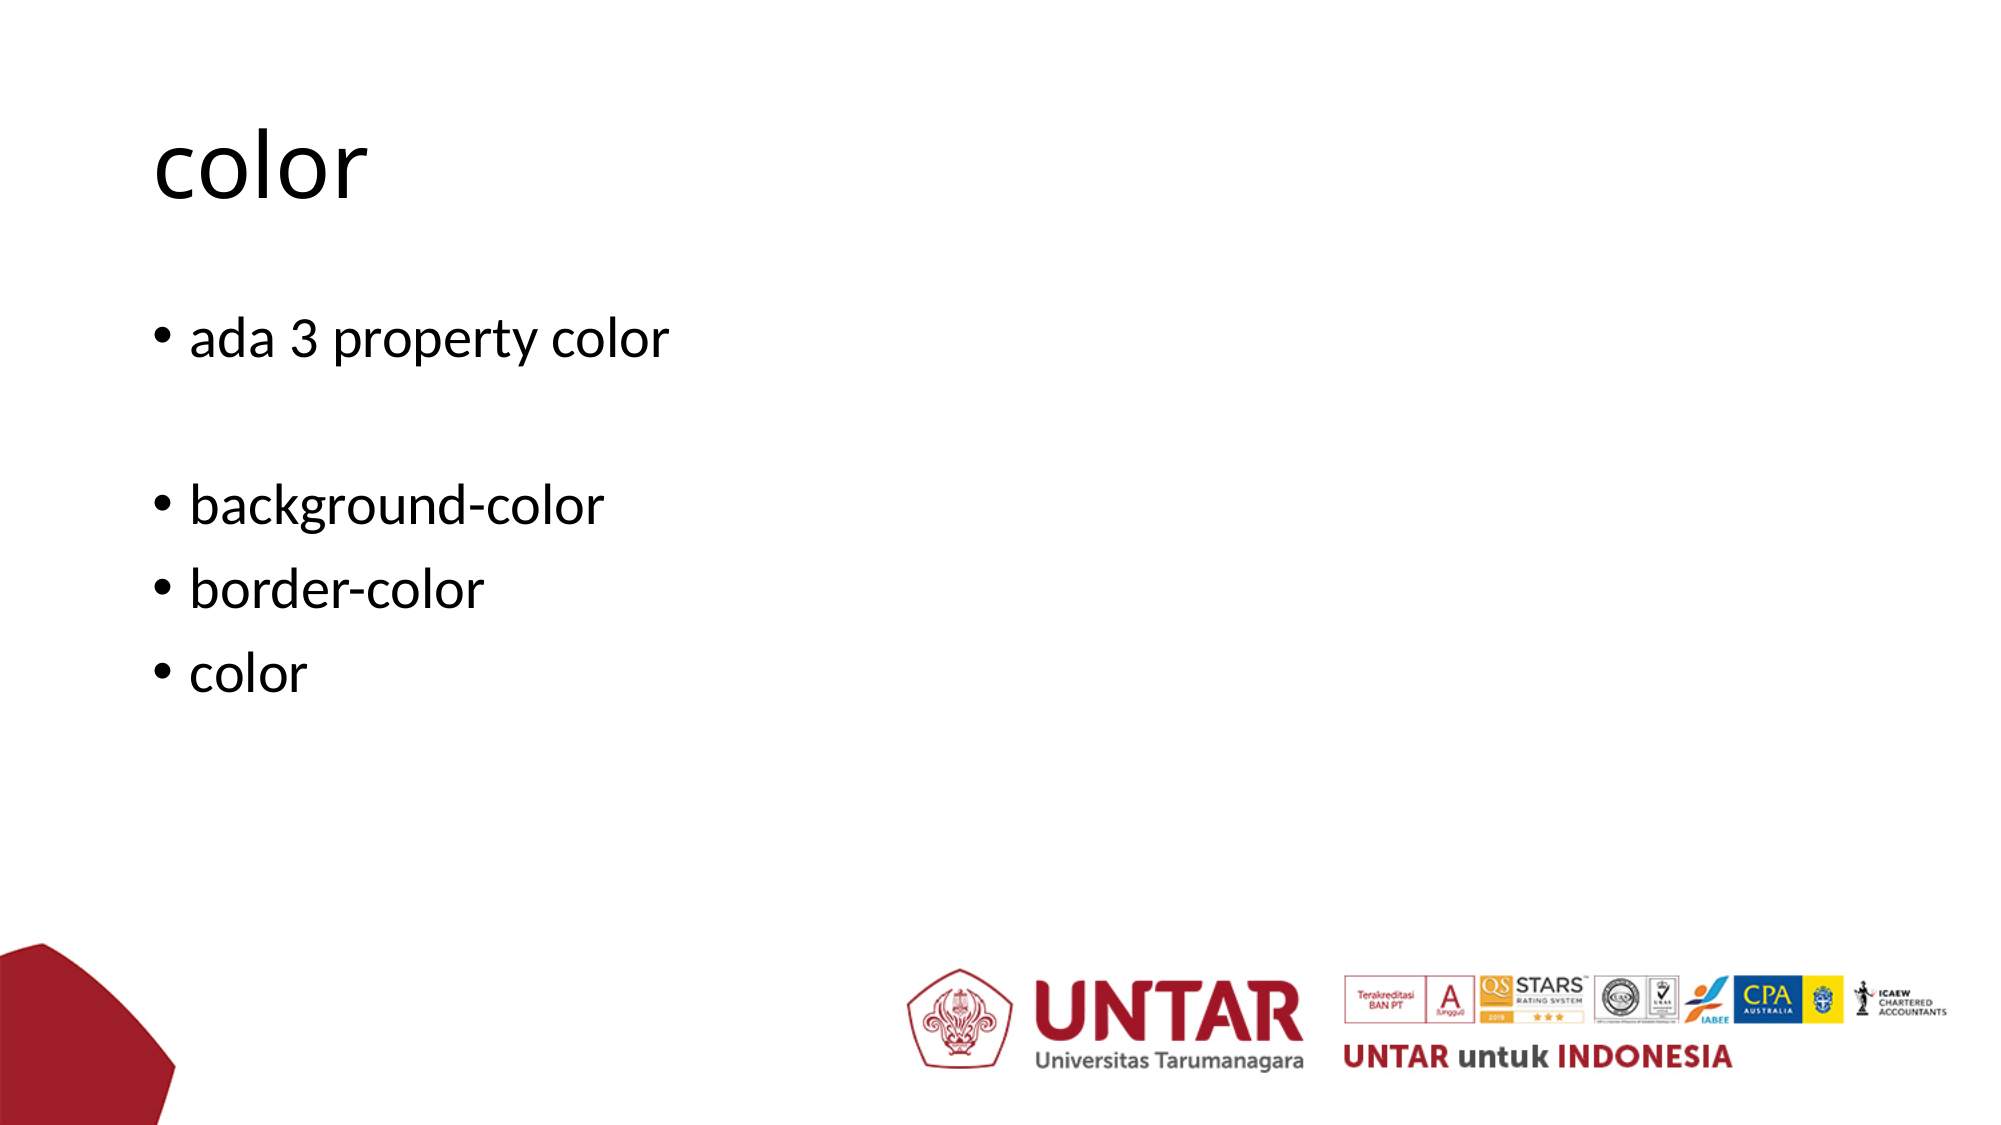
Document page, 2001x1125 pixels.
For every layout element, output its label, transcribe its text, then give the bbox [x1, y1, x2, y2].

title color [137, 59, 1863, 278]
picture [0, 0, 2001, 1125]
list ada 3 property color background-color border-color color [137, 299, 1863, 1014]
